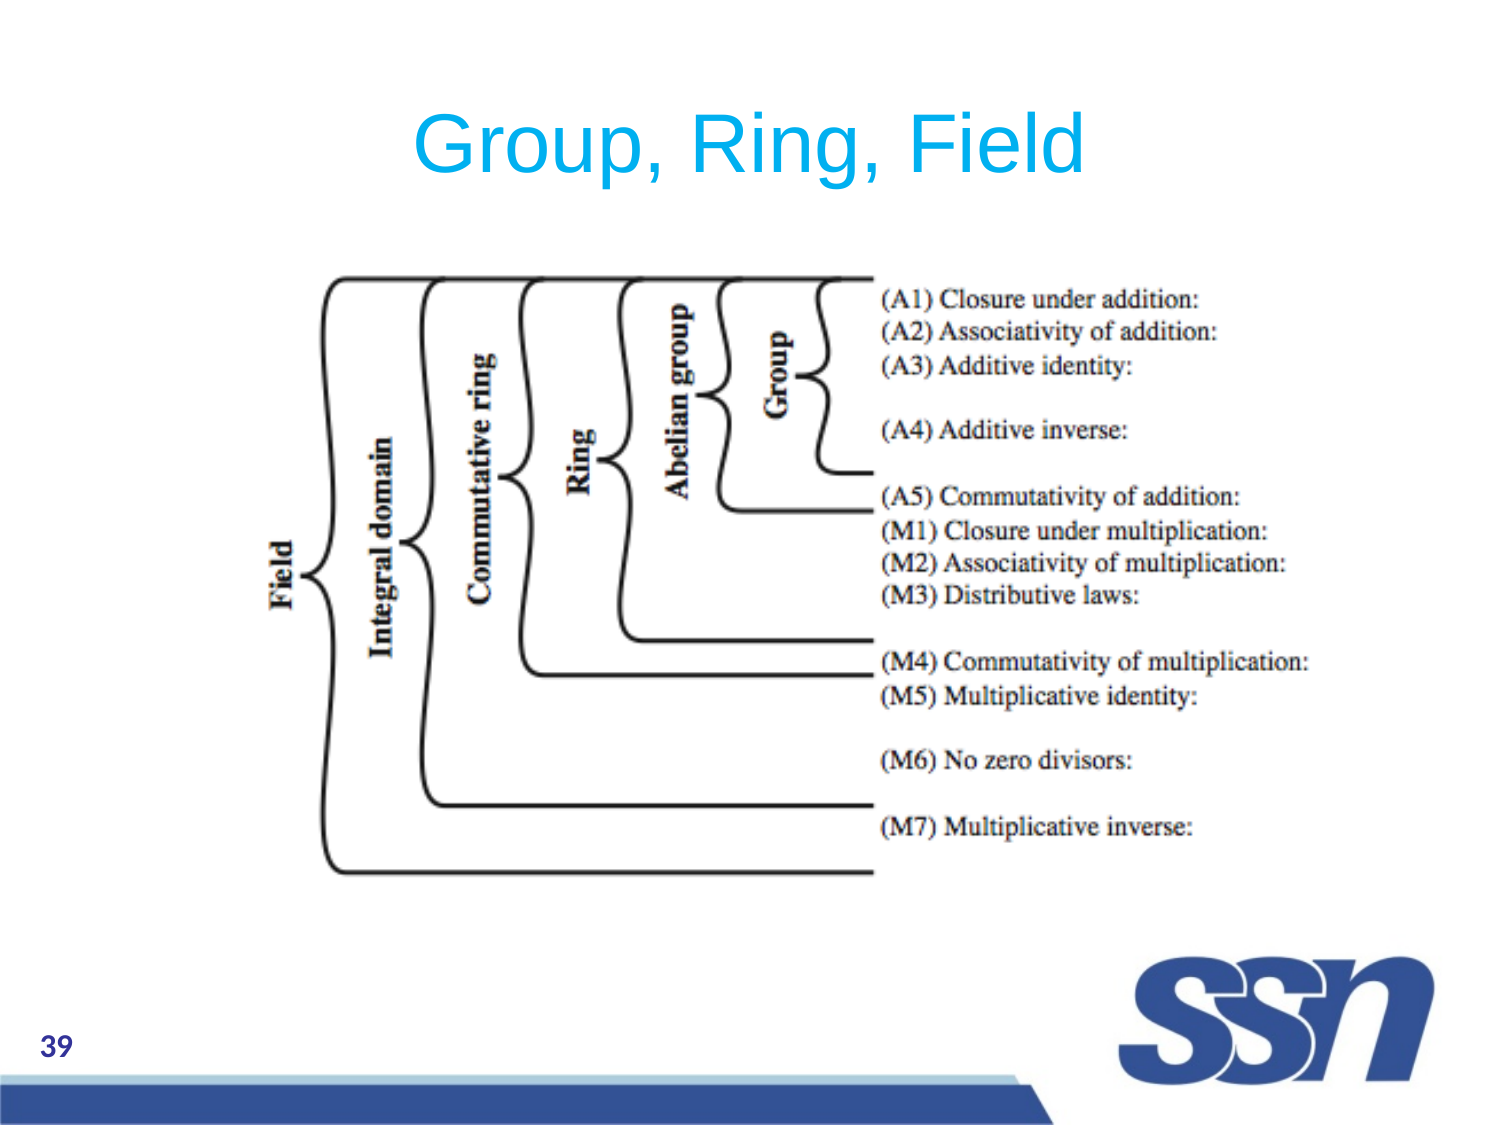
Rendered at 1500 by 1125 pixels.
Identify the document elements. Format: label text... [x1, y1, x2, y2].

picture [0, 232, 1500, 1125]
text_box Group, Ring, Field [74, 45, 1425, 233]
